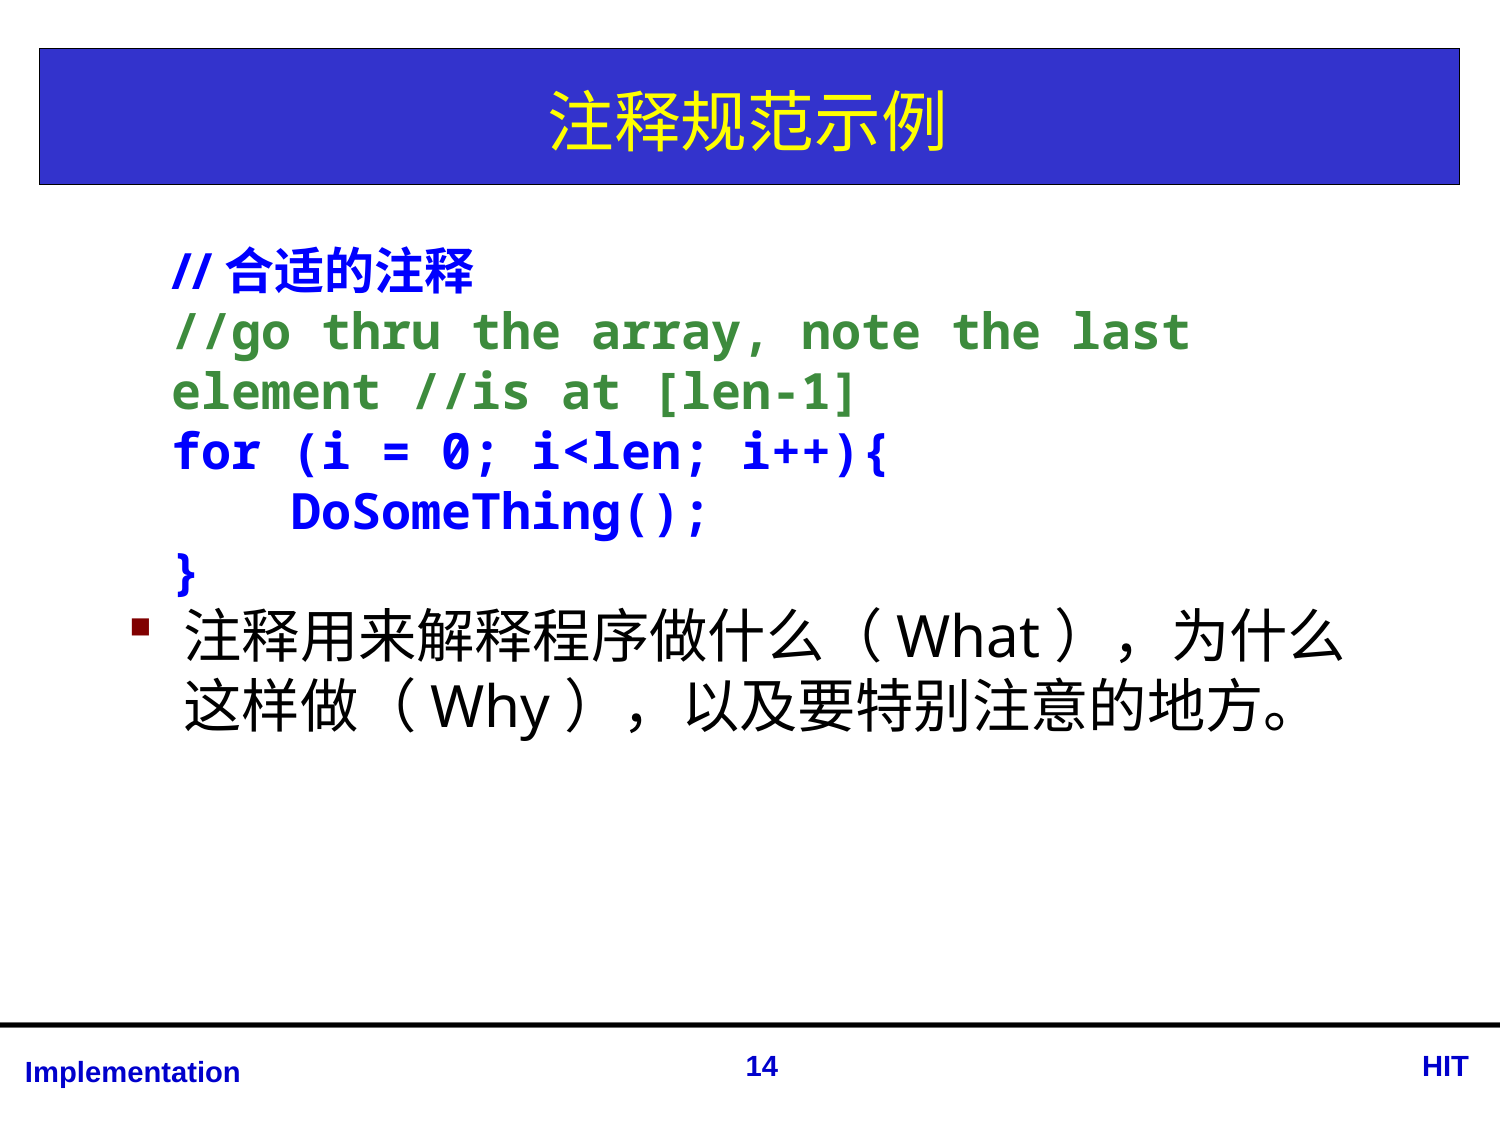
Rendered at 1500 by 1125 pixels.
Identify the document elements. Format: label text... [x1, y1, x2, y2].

list //合适的注释 //go thru the array, note the last element //is at [len-1] for (i = 0; i<len; i++){ DoSomeThing(); } 注释用来解释程序做什么（What），为什么这样做（Why），以及要特别注意的地方。 [111, 231, 1412, 941]
title 注释规范示例 [38, 54, 1457, 185]
